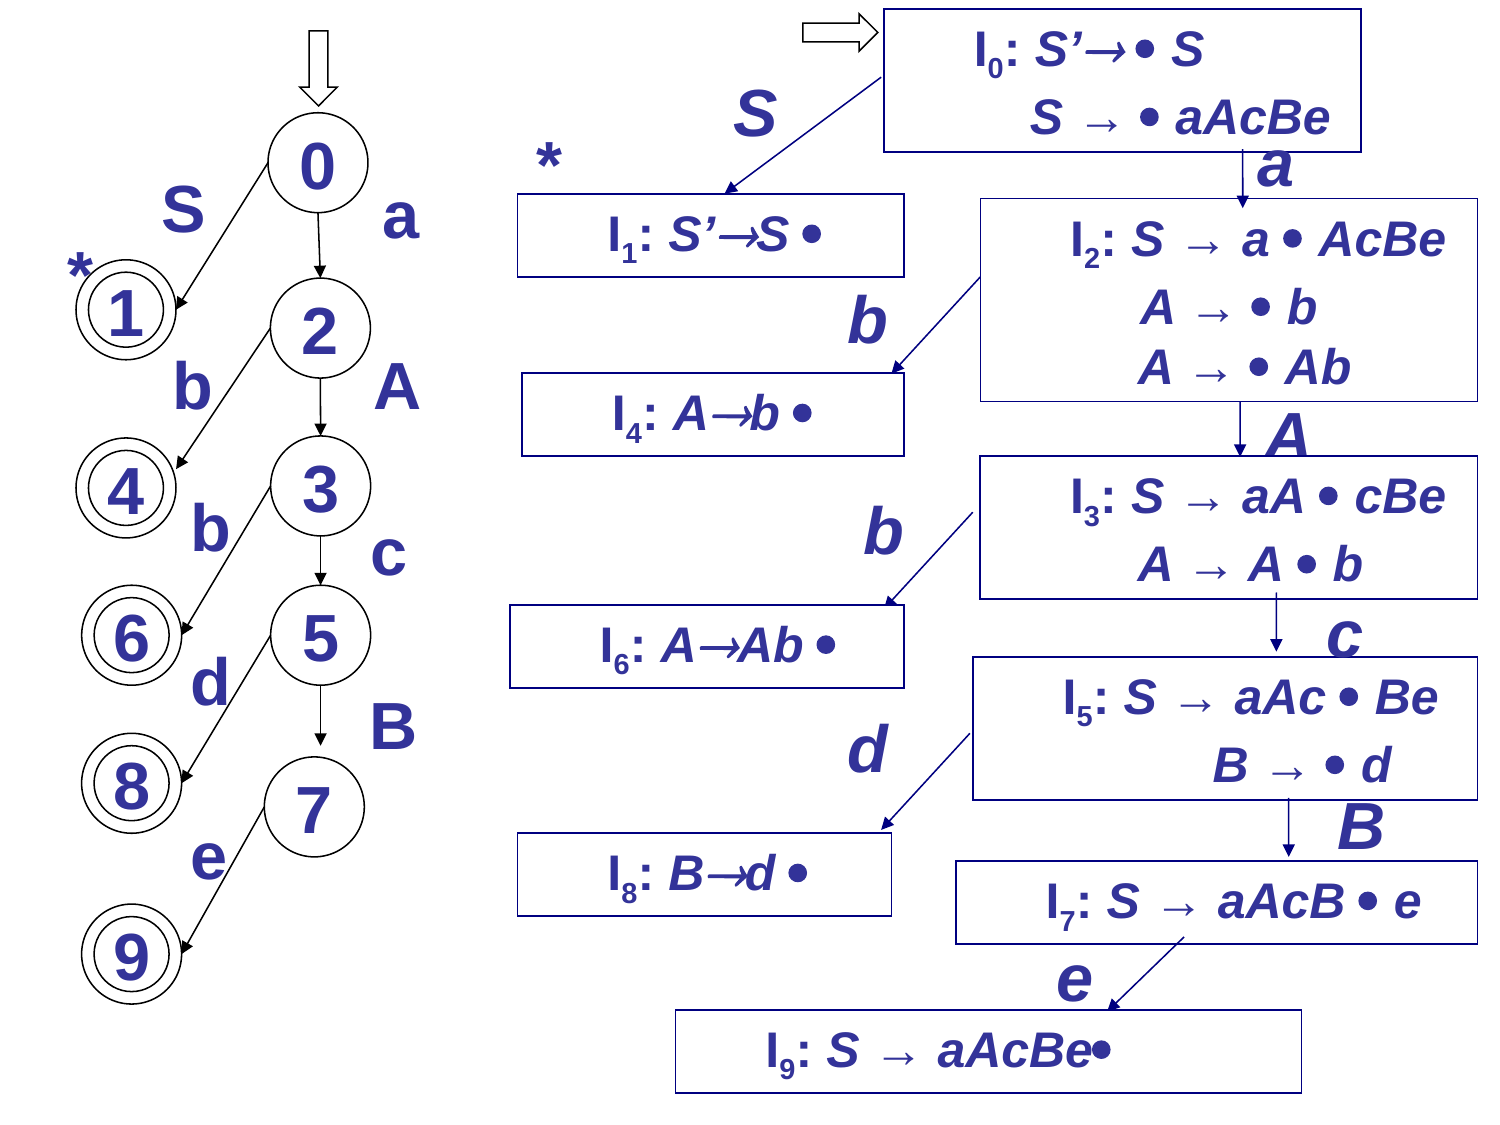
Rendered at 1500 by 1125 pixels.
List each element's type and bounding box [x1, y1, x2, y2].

text_box [517, 833, 892, 917]
text_box [881, 733, 970, 830]
text_box [299, 30, 338, 106]
text_box [802, 13, 878, 52]
text_box [354, 675, 430, 770]
text_box [509, 480, 973, 688]
text_box [833, 698, 904, 794]
text_box [53, 112, 468, 1005]
text_box [517, 8, 1478, 1093]
